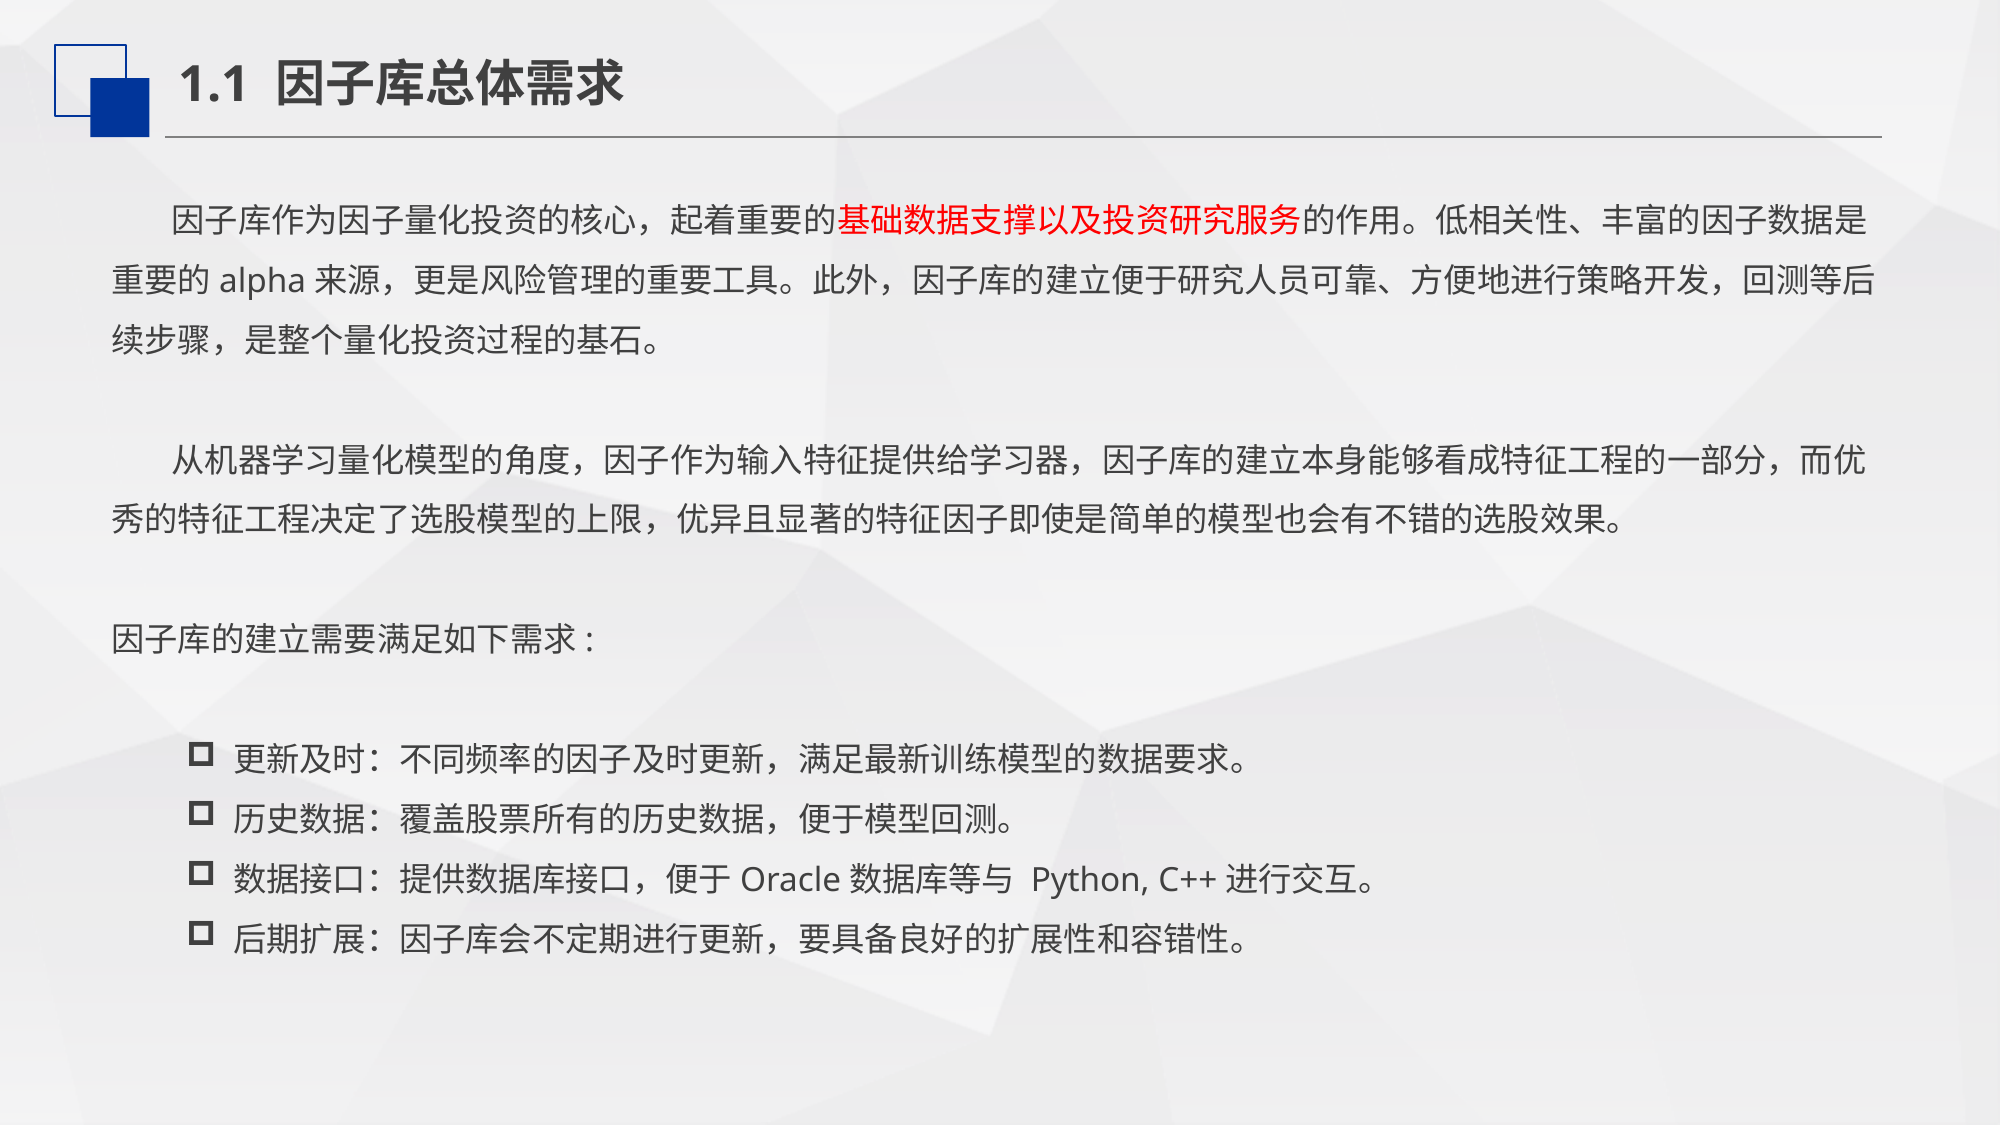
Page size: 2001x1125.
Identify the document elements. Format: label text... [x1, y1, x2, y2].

text_box 1.1 因子库总体需求 [178, 40, 850, 124]
picture [0, 0, 2000, 1125]
text_box 因子库作为因子量化投资的核心，起着重要的基础数据支撑以及投资研究服务的作用。低相关性、丰富的因子数据是重要的alpha来源，更是风险管理的重要工具。此外，因子库的建立便于研究人员可靠、方便地进行策略开发，回测等后续步骤，是整个量化投资过程的基石。 从机器学习量化模型的角度，因子作为输入特征提供给学习器，因子库的建立本身能够看成特征工程的一部分，而优秀的特征工程决定了选股模型的上限，优异且显著的特征因子即使是简单的模型也会有不错的选股效果。 因子库的建立需要满足如下需求: 更新及时：不同频率的因子及时更新，满足最新训练模型的数据要求。 历史数据：覆盖股票所有的历史数据，便于模型回测。 数据接口：提供数据库接口，便于Oracle数据库等与 Python, C++进行交互。 后期扩展：因子库会不定期进行更新，要具备良好的扩展性和容错性。 [96, 171, 1906, 966]
